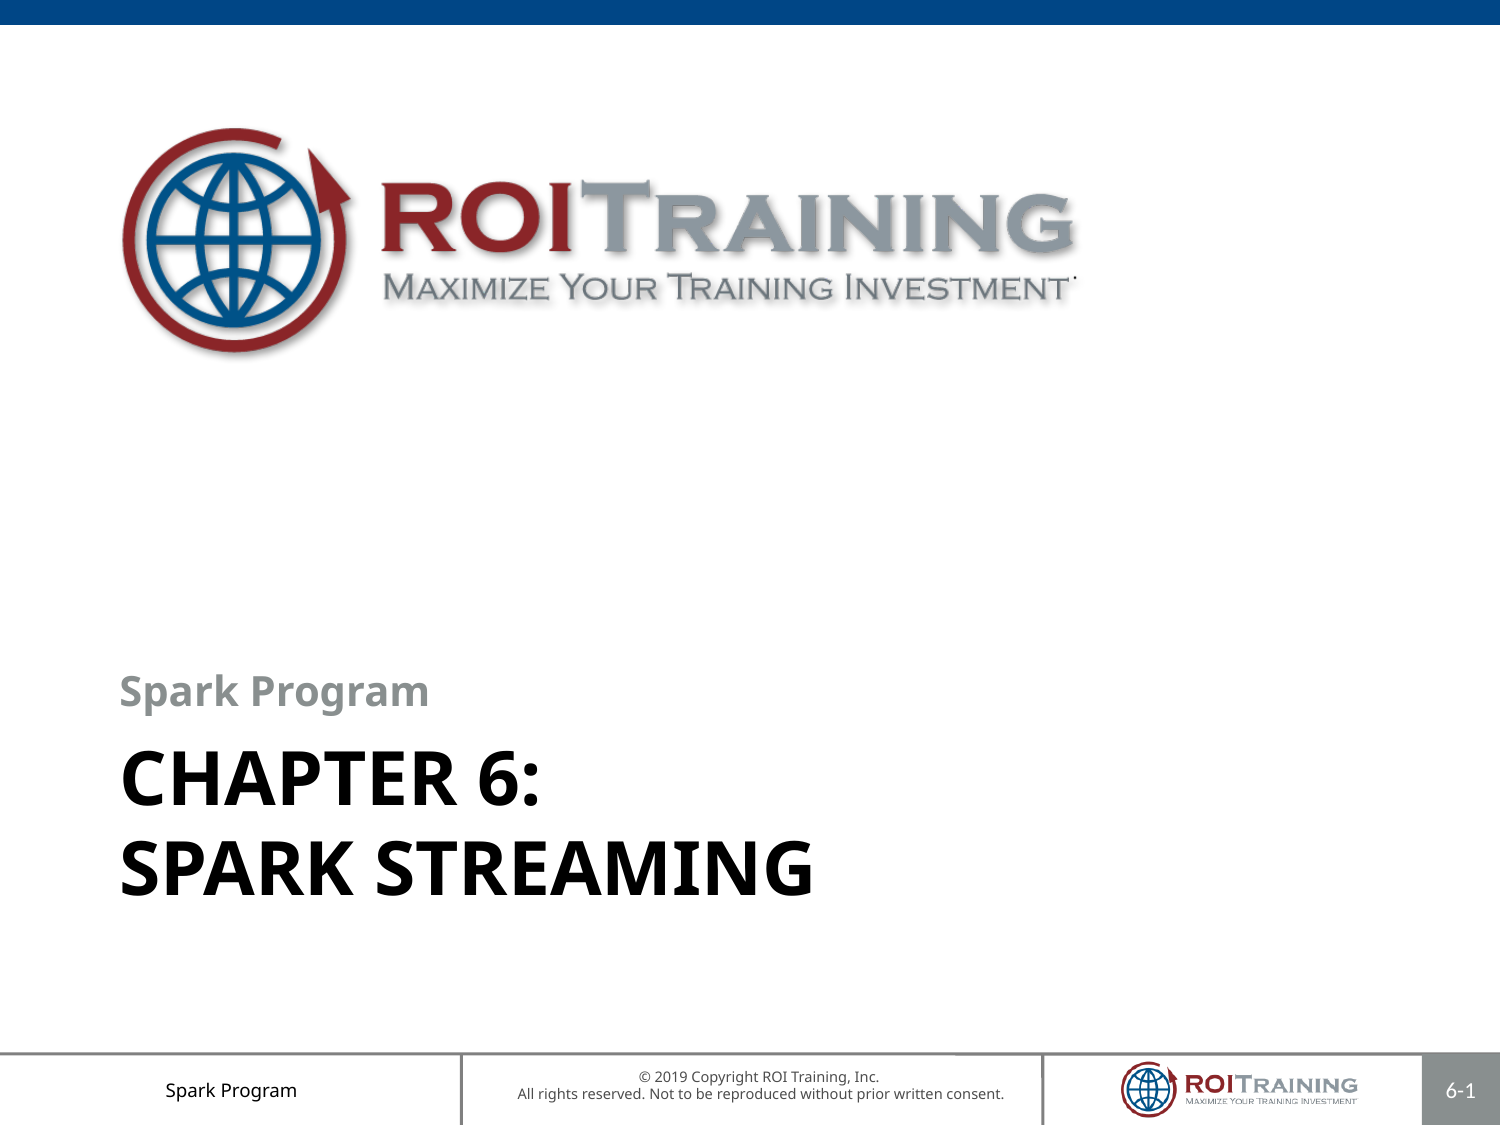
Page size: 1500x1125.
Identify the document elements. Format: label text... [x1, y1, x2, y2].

title Chapter 6: Spark Streaming [104, 722, 1424, 947]
picture [93, 123, 1092, 356]
picture [1113, 1060, 1362, 1118]
list Spark Program [104, 476, 1422, 723]
